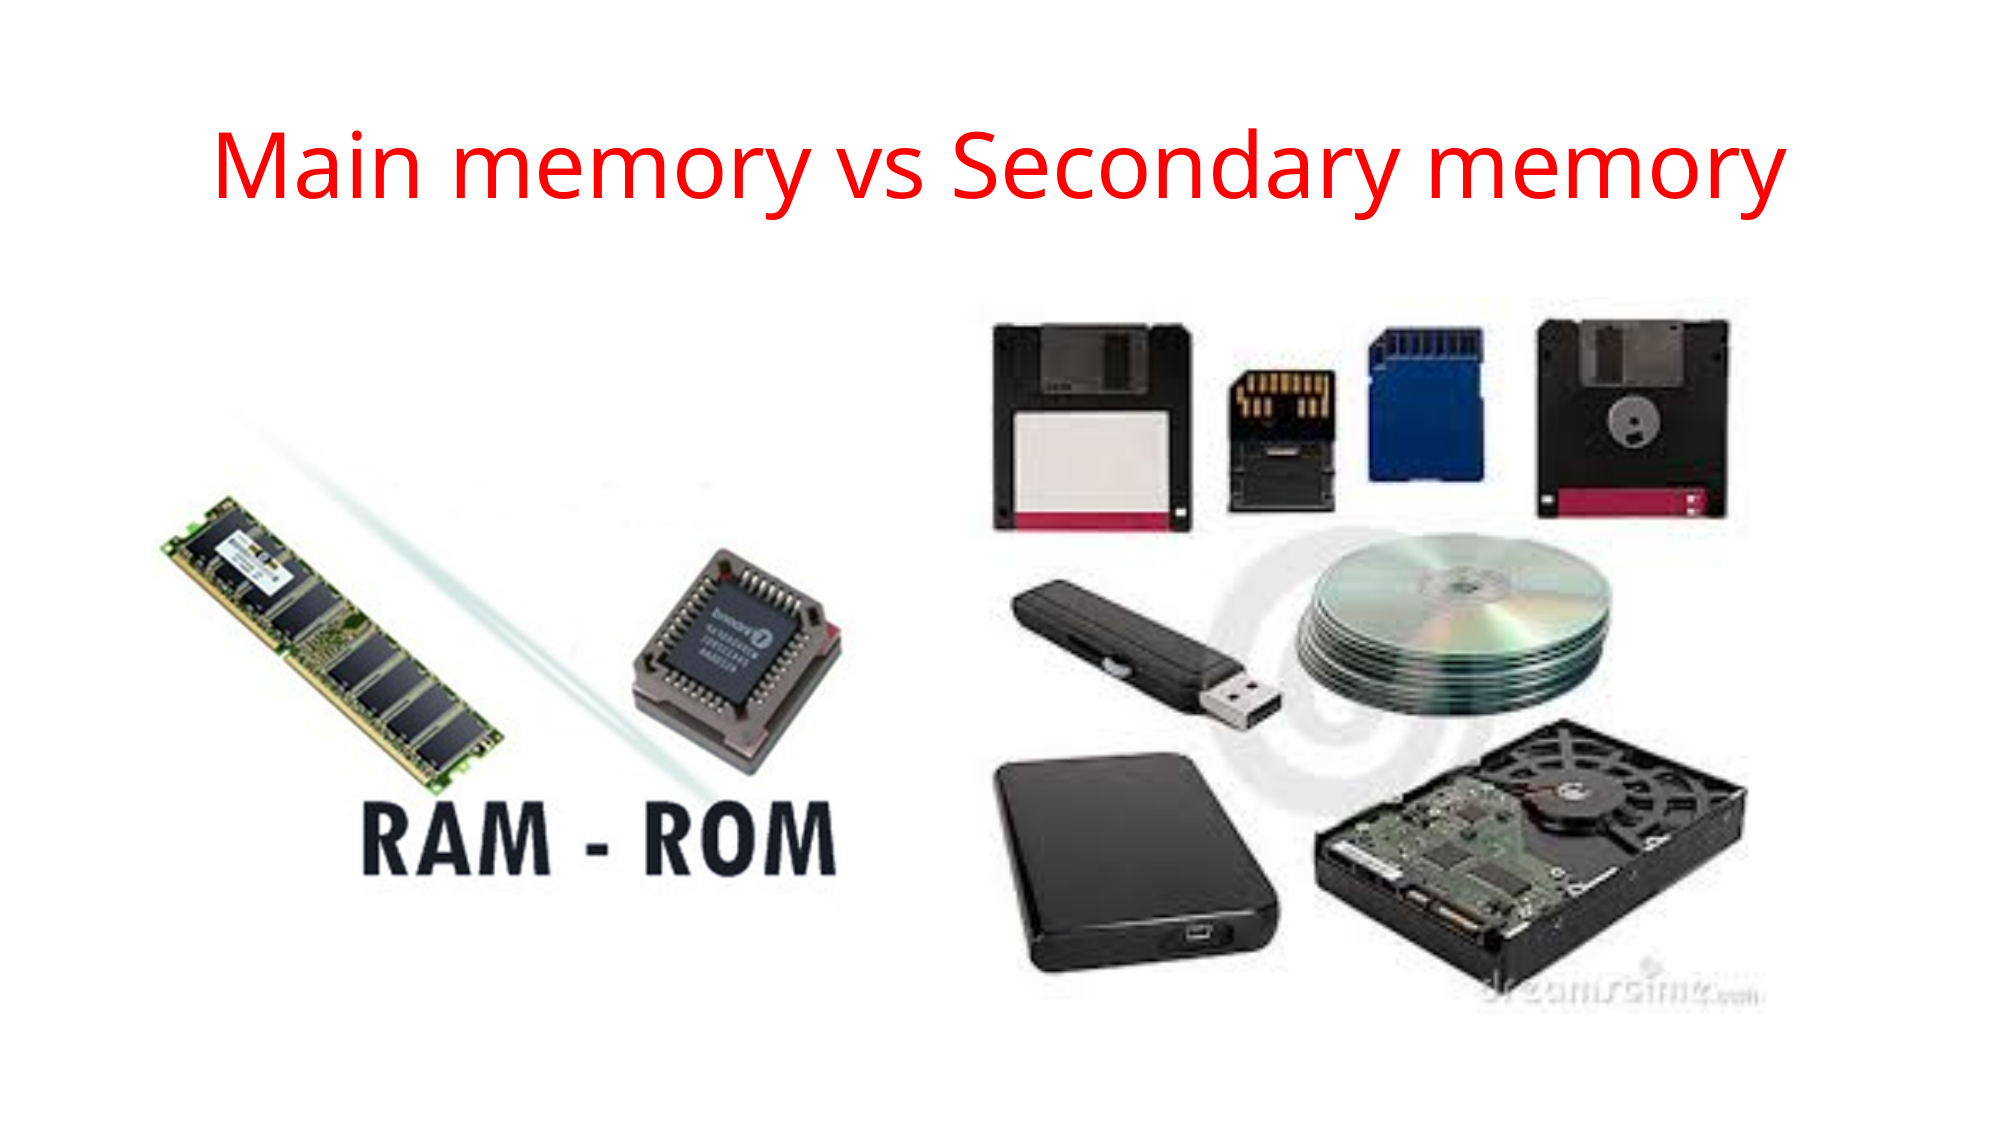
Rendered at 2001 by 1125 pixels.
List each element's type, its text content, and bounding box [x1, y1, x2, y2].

title Main memory vs Secondary memory [137, 59, 1863, 278]
picture [964, 297, 1766, 1014]
picture [151, 299, 868, 1016]
